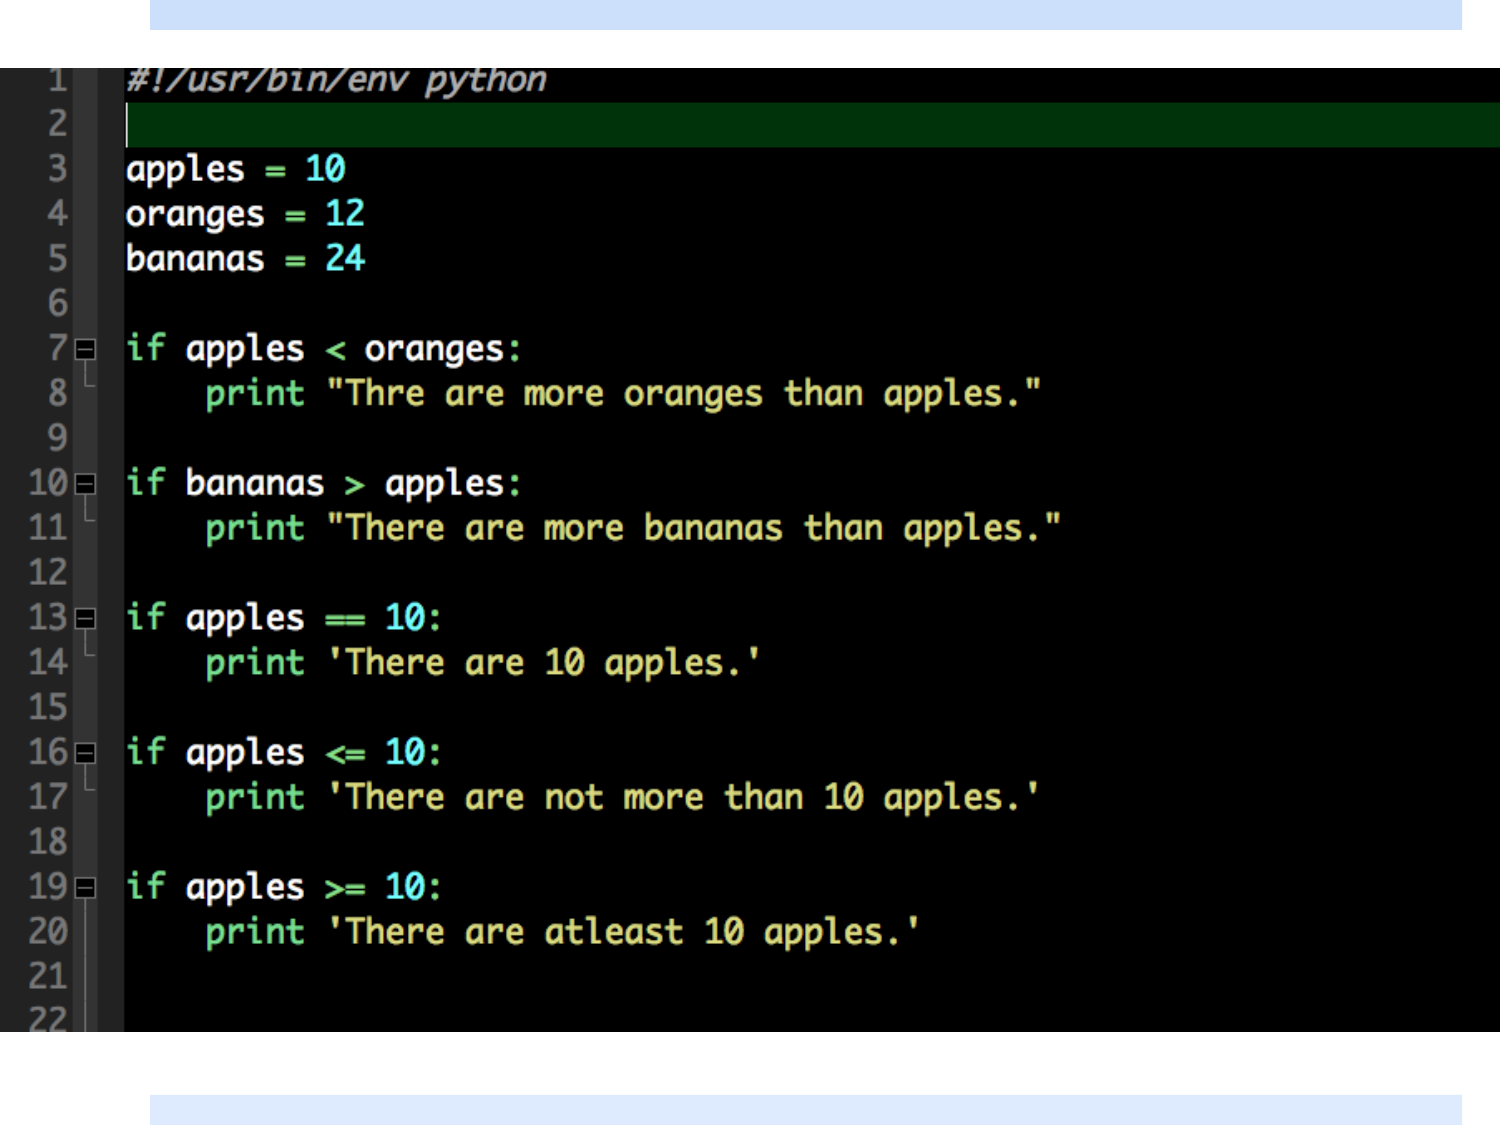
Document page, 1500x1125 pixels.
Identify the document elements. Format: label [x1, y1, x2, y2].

picture [0, 67, 1500, 1033]
